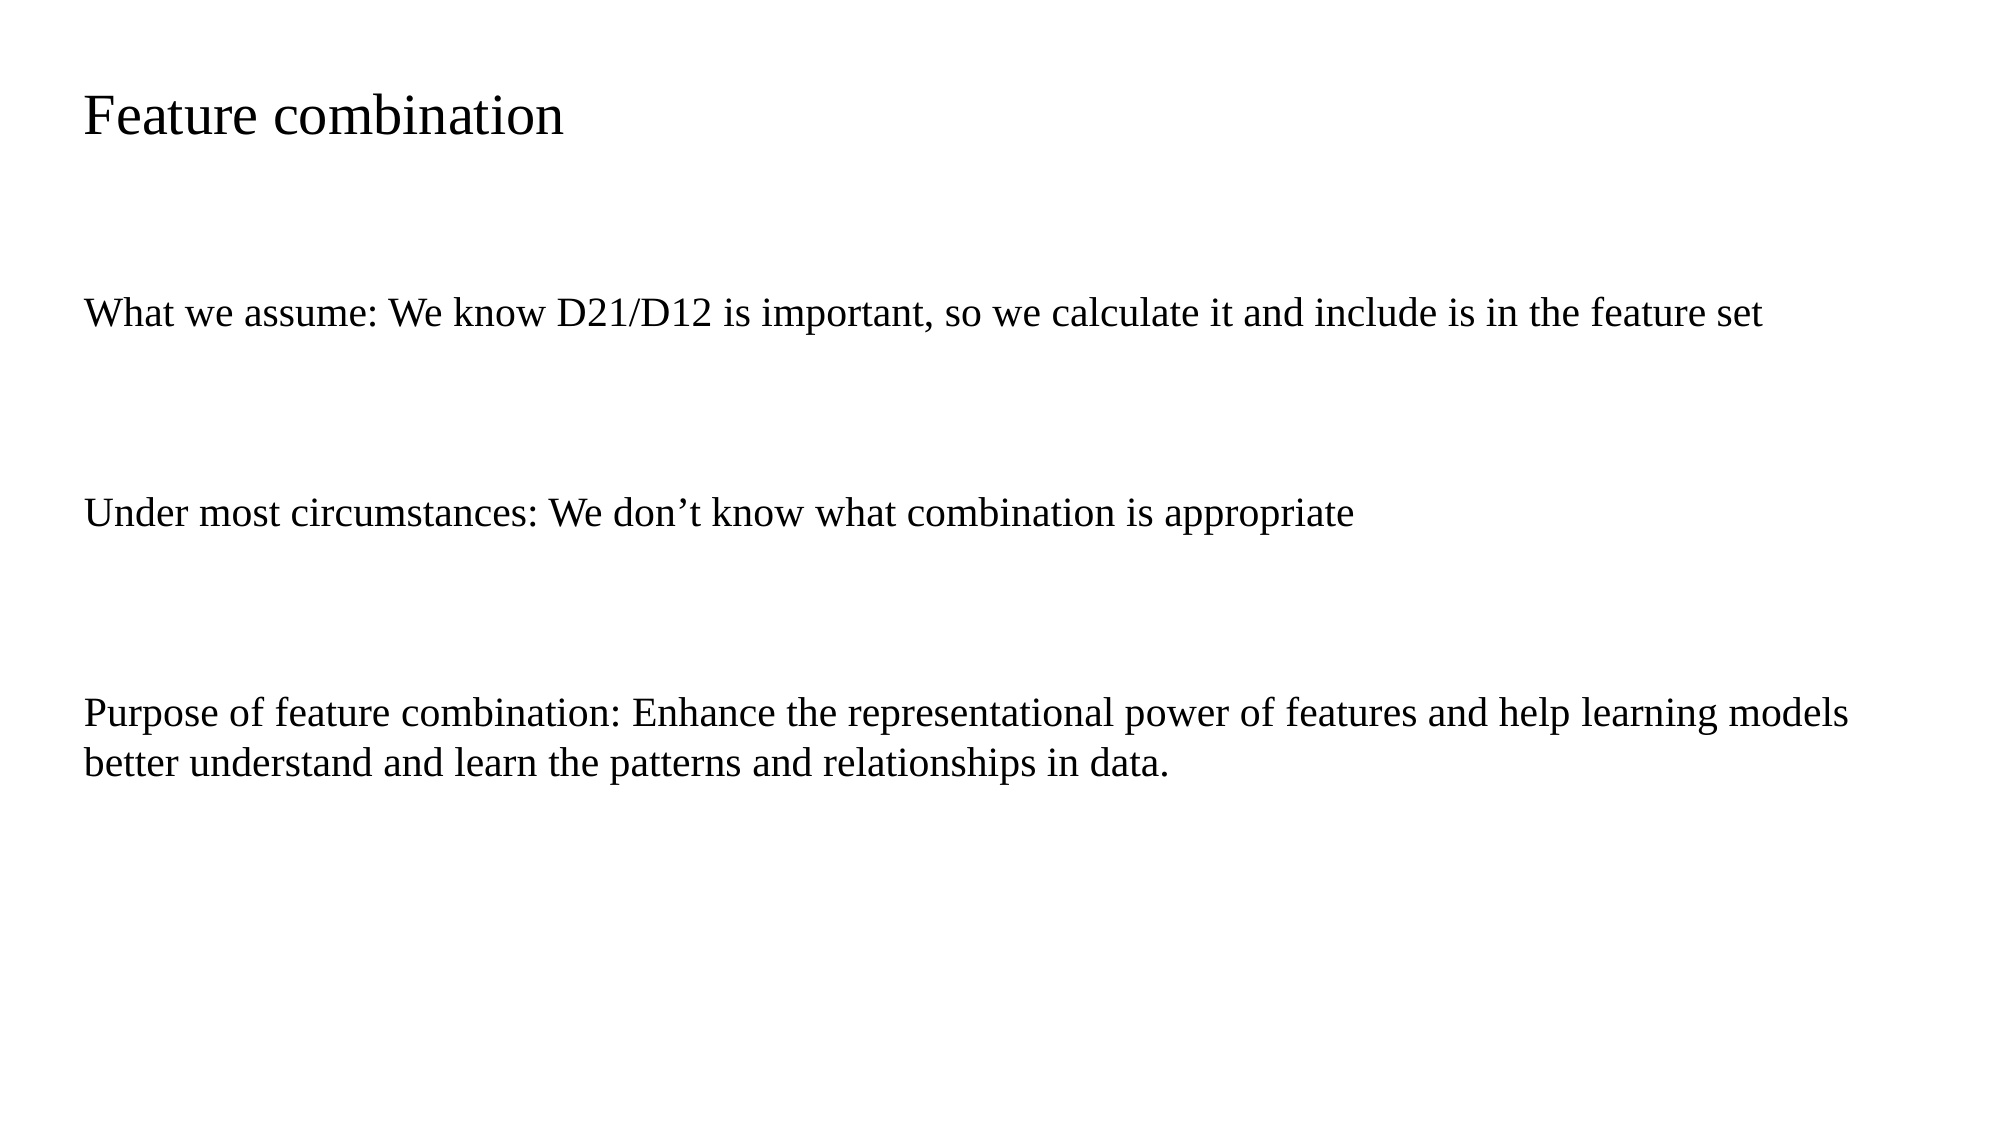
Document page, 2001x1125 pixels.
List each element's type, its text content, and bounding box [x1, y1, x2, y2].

text_box Feature combination [69, 68, 1540, 154]
text_box What we assume: We know D21/D12 is important, so we calculate it and include is in the feature set Under most circumstances: We don’t know what combination is appropriate Purpose of feature combination: Enhance the representational power of features and help learning models better understand and learn the patterns and relationships in data. [69, 277, 1923, 793]
